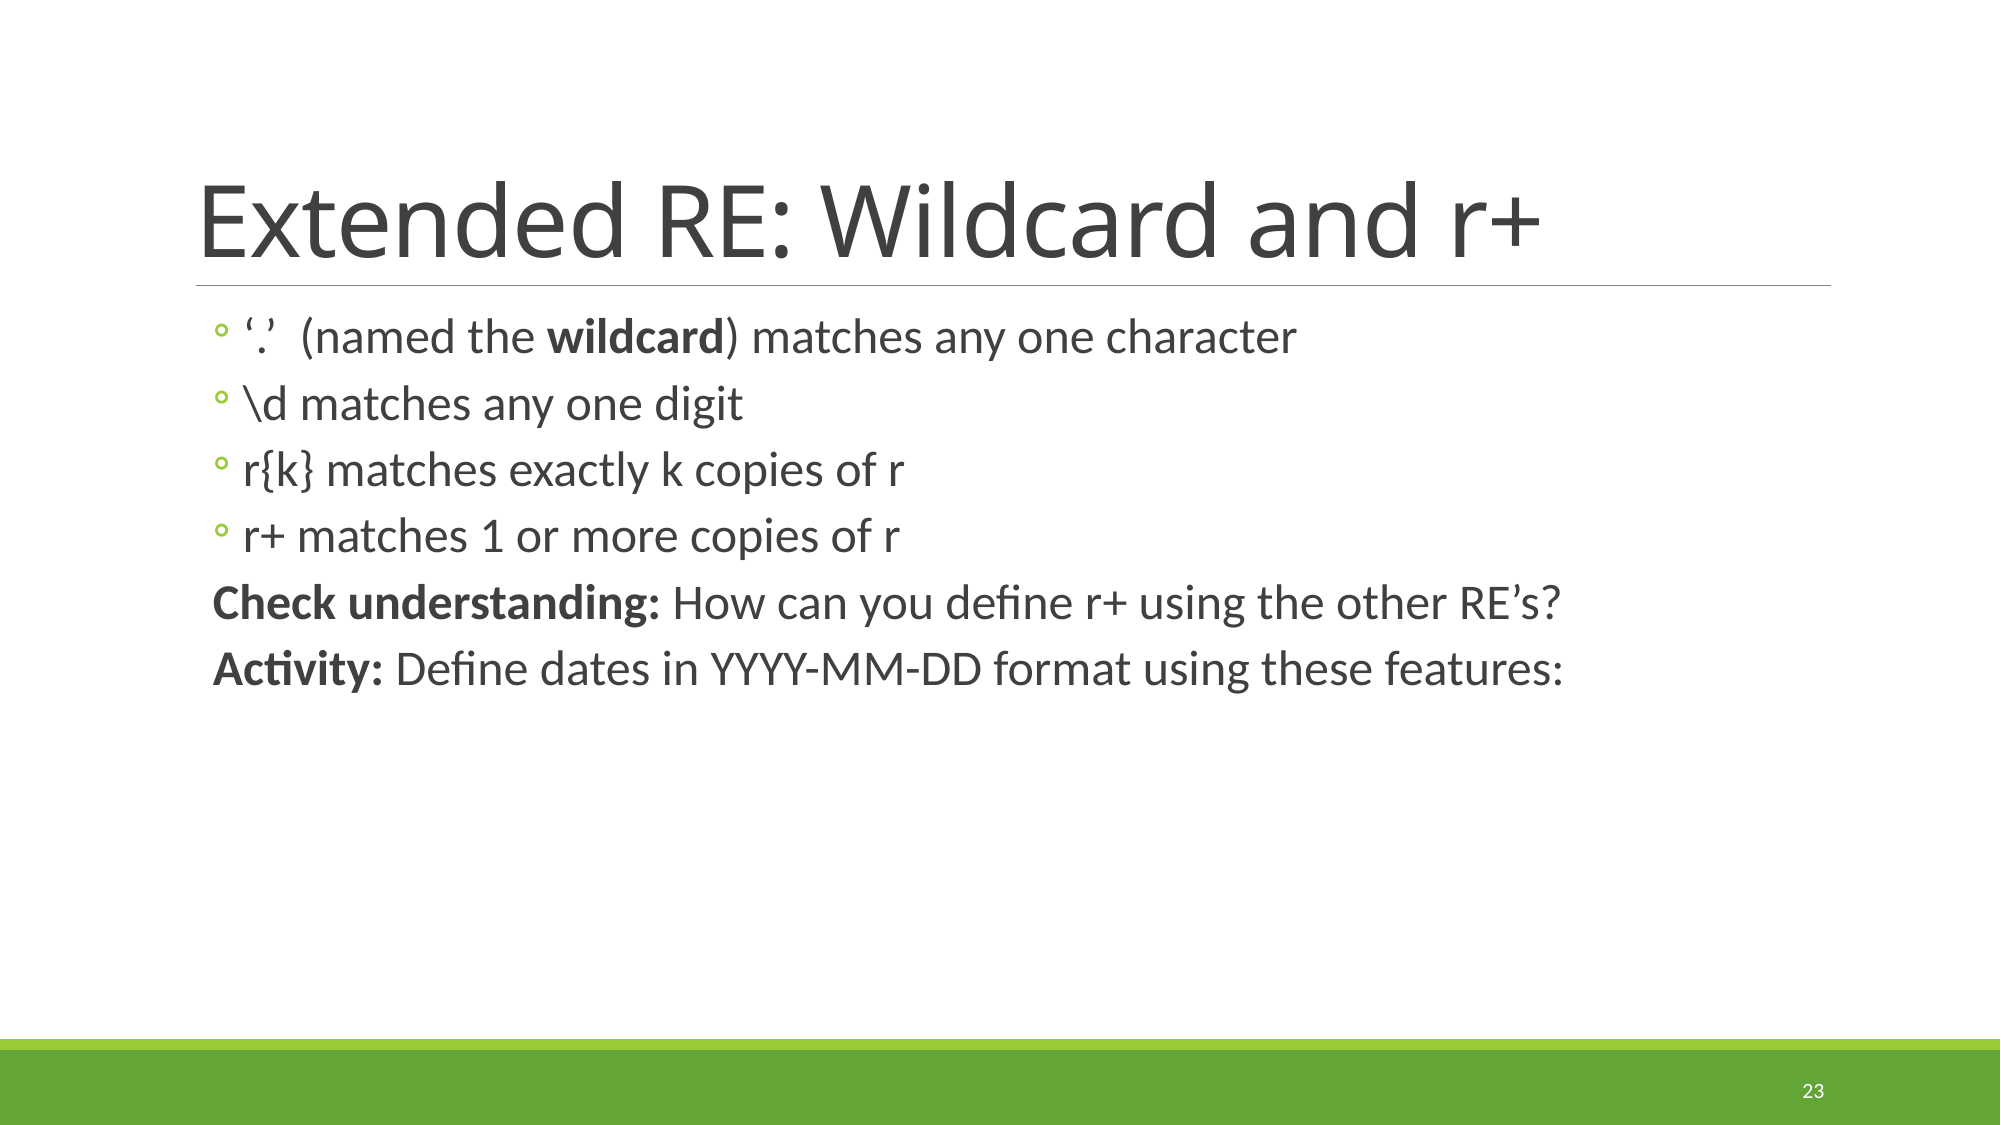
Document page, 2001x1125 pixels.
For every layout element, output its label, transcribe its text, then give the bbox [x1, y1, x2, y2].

title Extended RE: Wildcard and r+ [180, 47, 1830, 285]
slide_number 23 [1624, 1059, 1840, 1120]
list ‘.’ (named the wildcard) matches any one character \d matches any one digit r{k} matches exactly k copies of r r+ matches 1 or more copies of r Check understanding: How can you define r+ using the other RE’s? Activity: Define dates in YYYY-MM-DD format using these features: [180, 302, 1830, 963]
